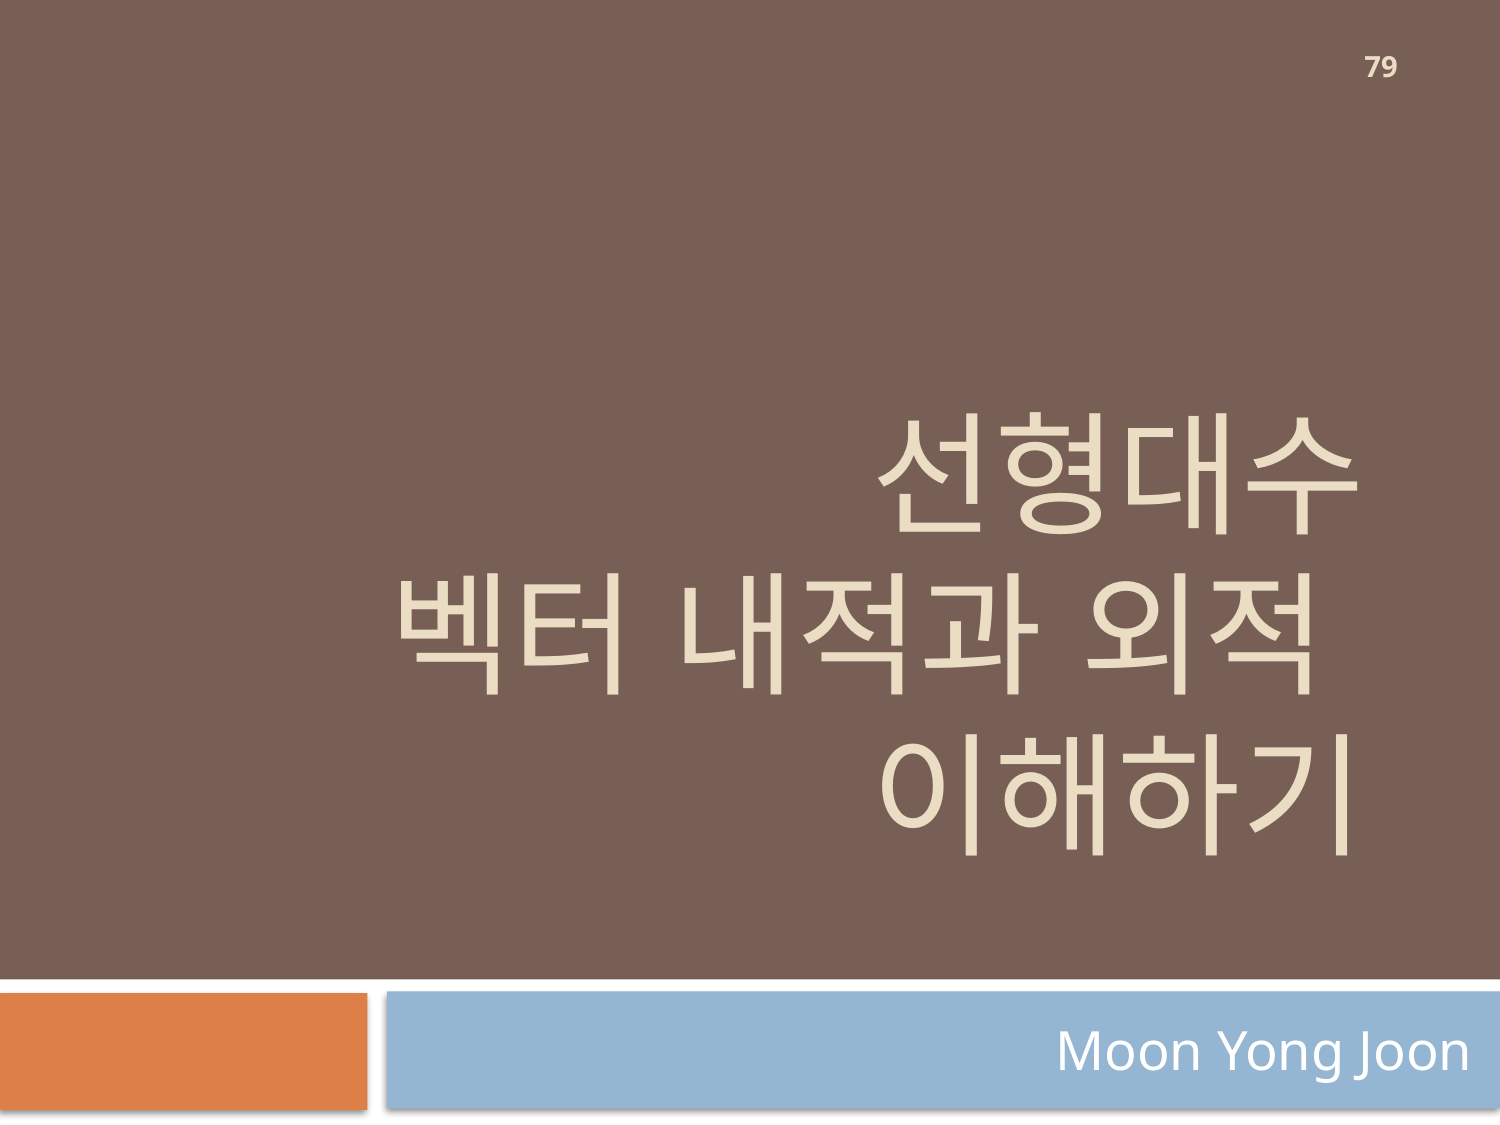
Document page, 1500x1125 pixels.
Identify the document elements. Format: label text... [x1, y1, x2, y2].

slide_number 79 [1312, 37, 1450, 100]
subtitle Moon Yong Joon [387, 992, 1488, 1105]
title 선형대수 벡터 내적과 외적 이해하기 [135, 149, 1380, 880]
